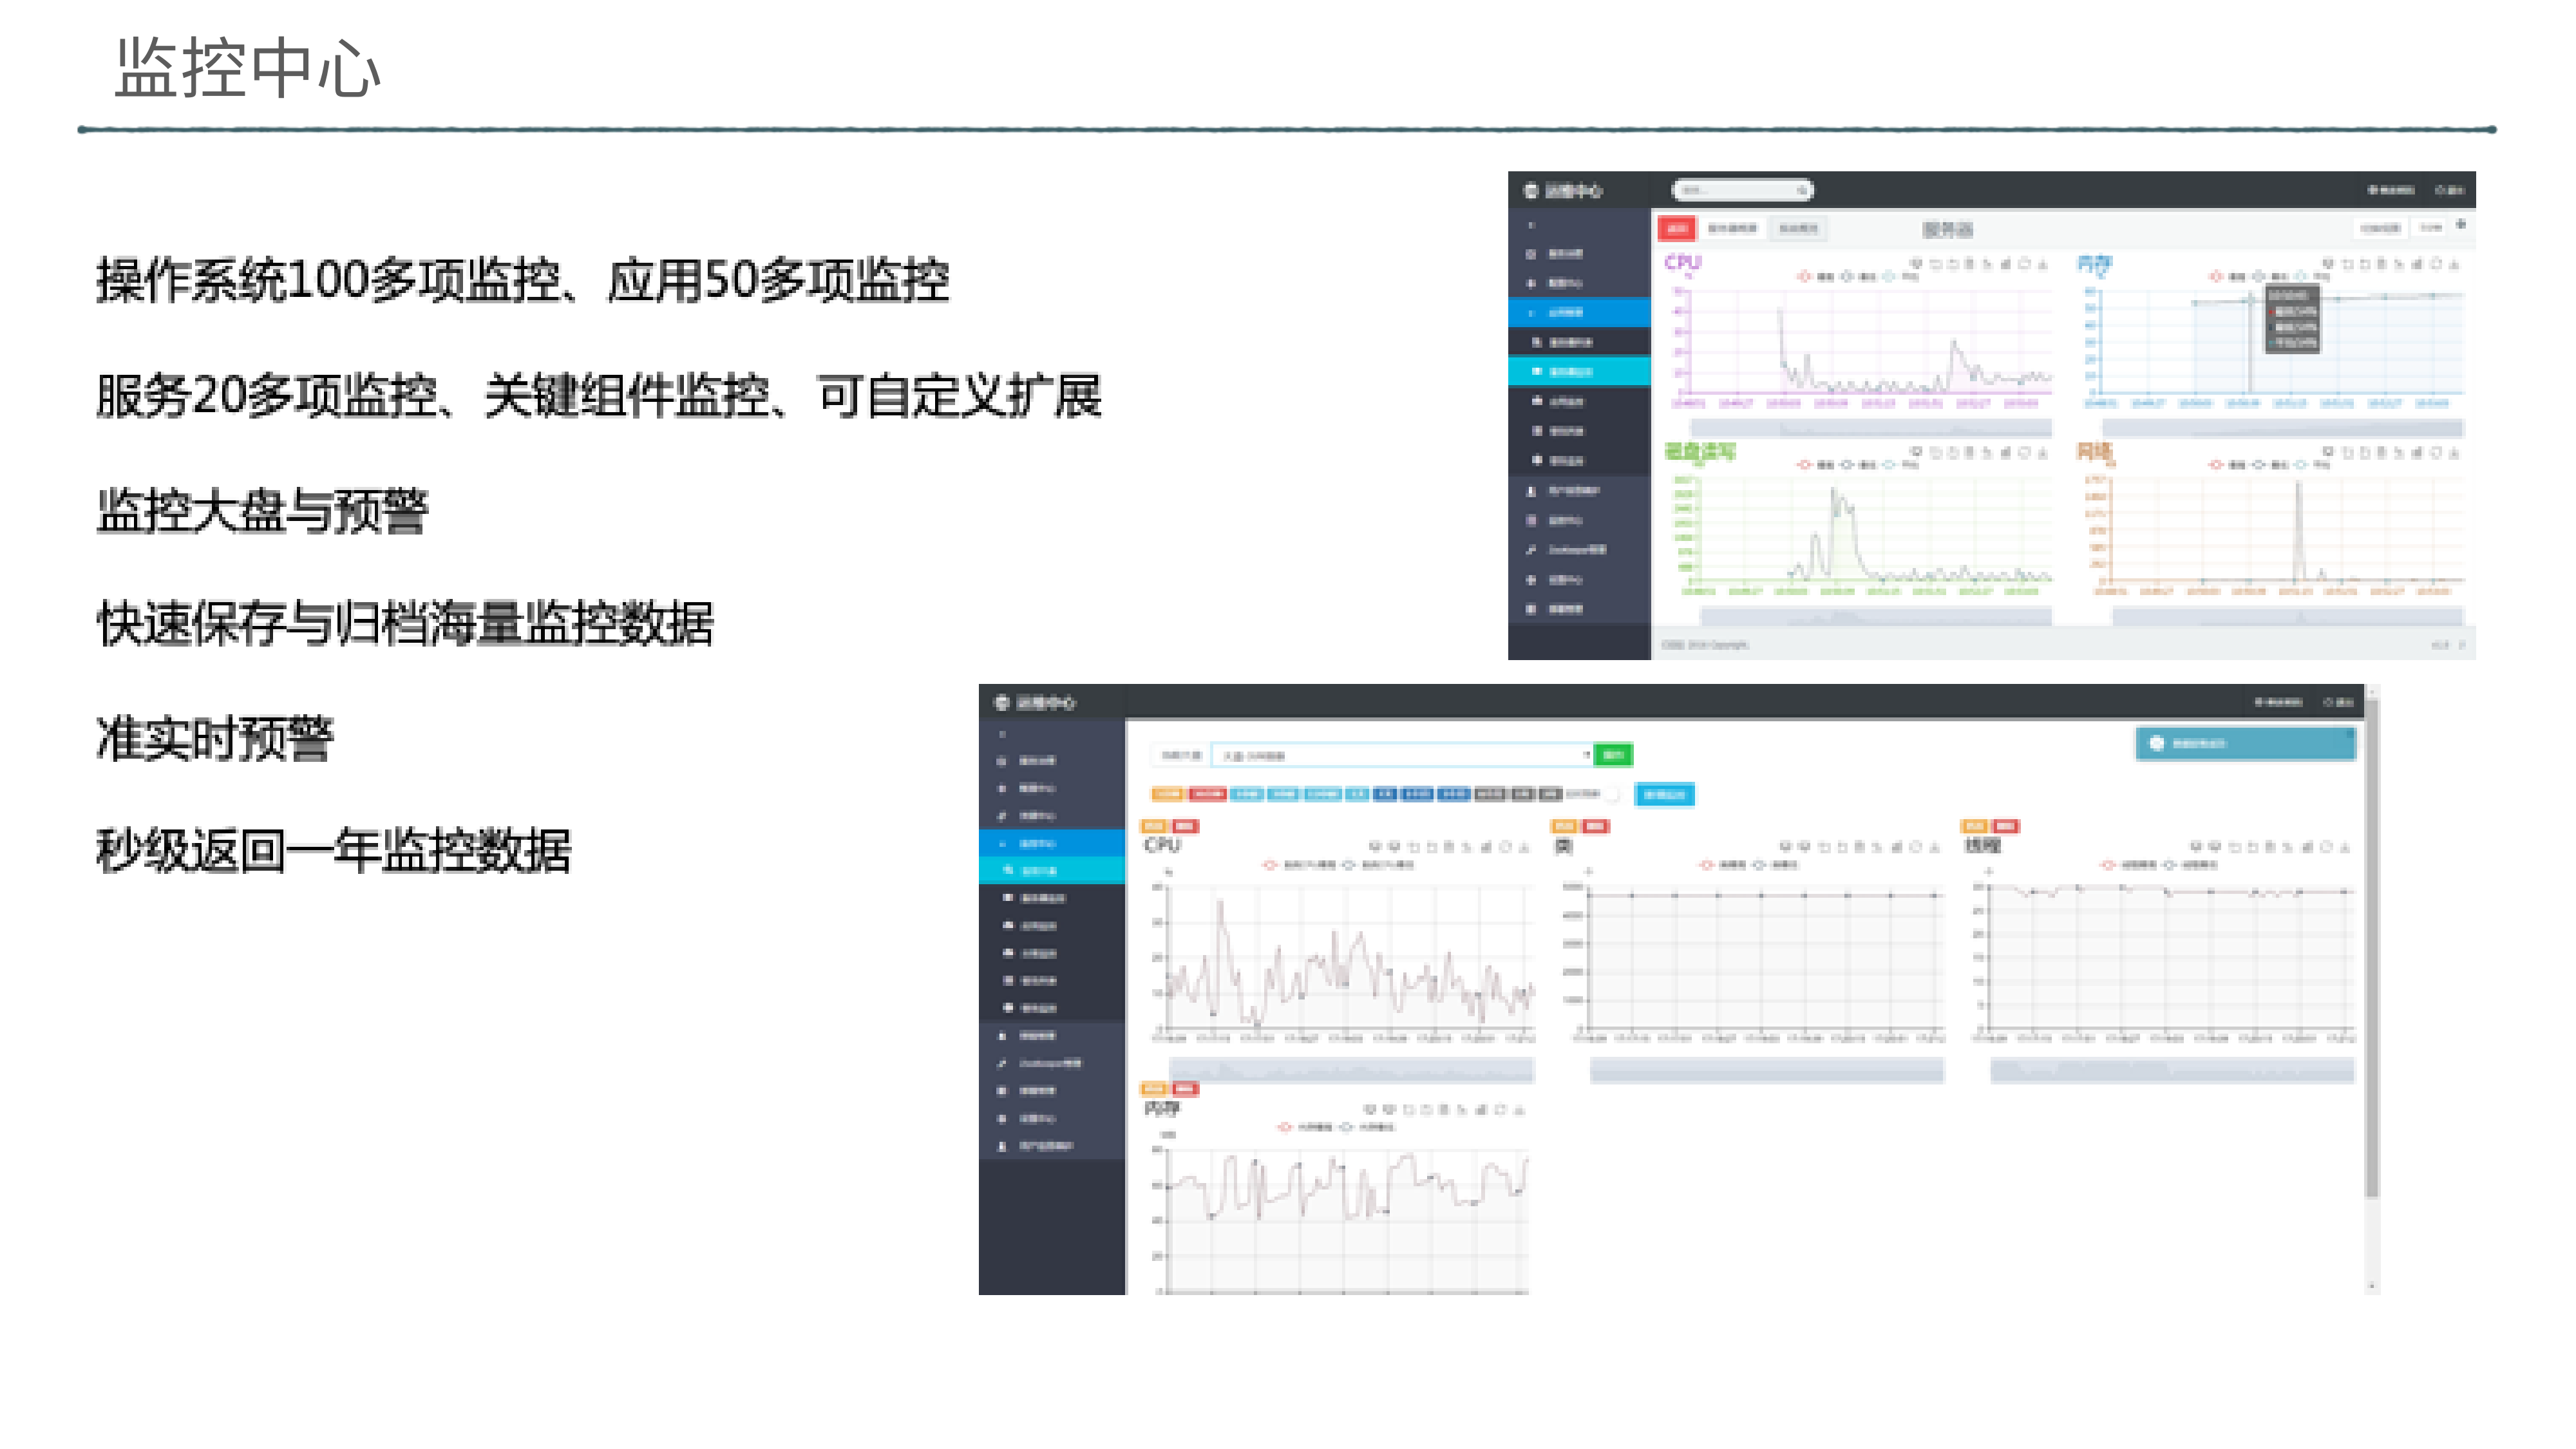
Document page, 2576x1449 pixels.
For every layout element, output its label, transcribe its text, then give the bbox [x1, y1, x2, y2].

picture [75, 124, 2501, 137]
picture [66, 171, 2477, 1295]
text_box 监控中心 [107, 21, 875, 112]
